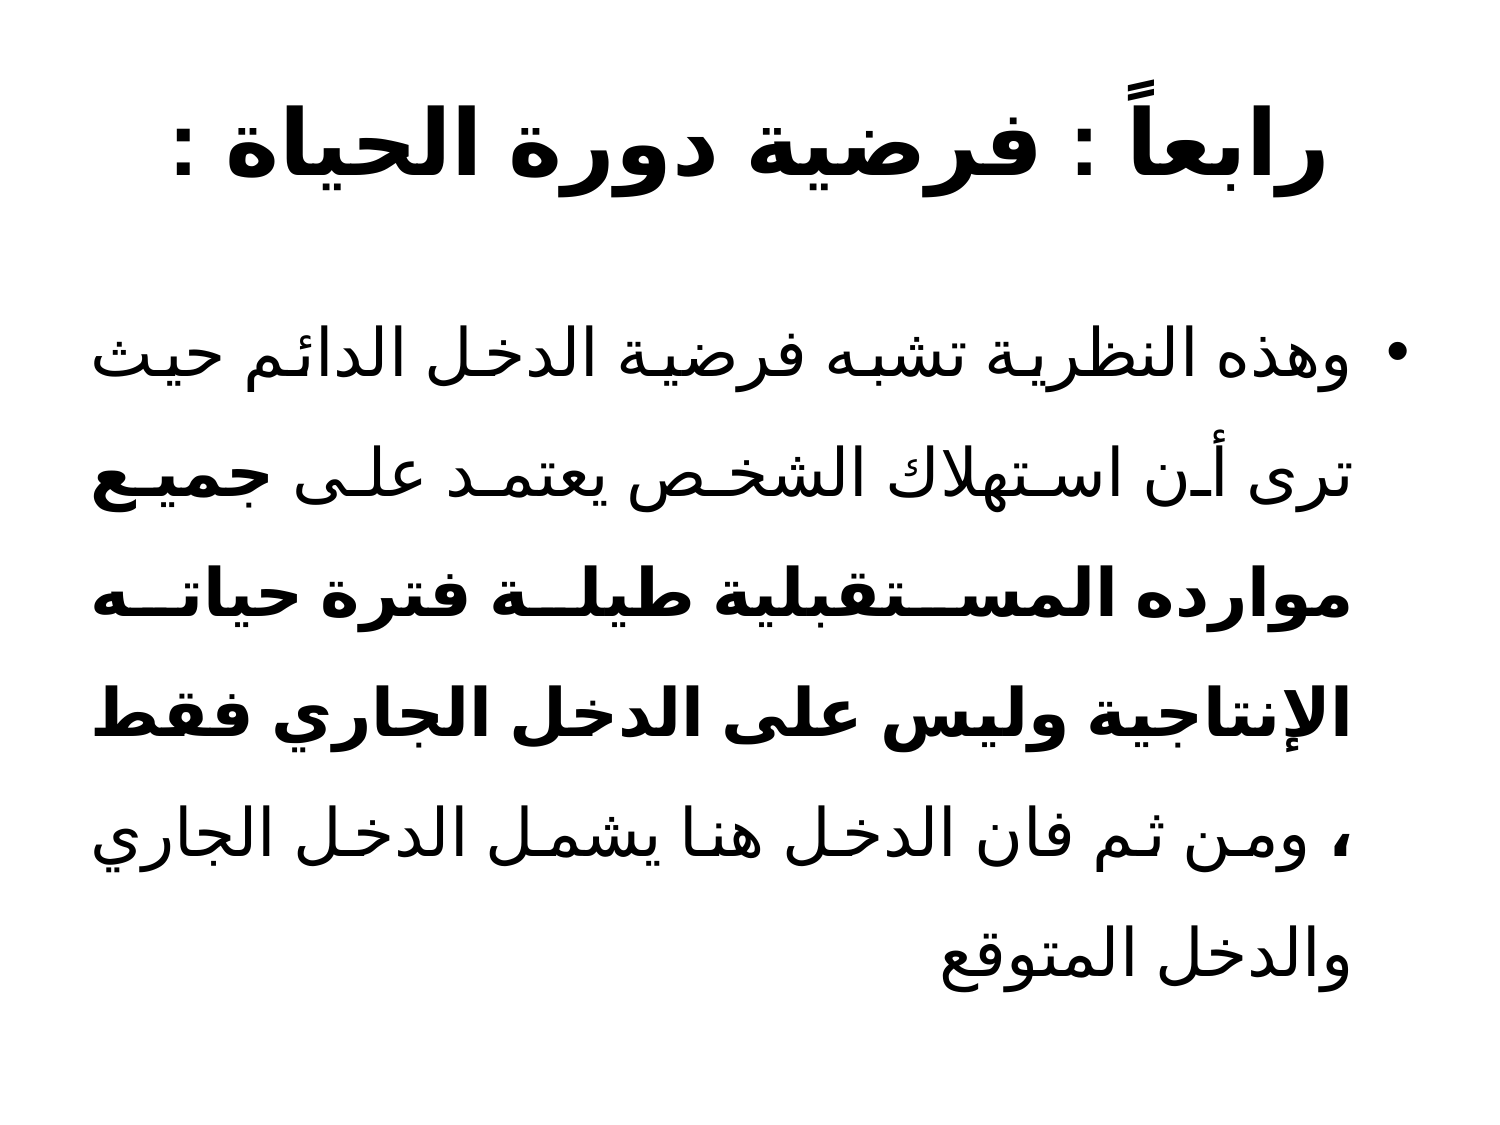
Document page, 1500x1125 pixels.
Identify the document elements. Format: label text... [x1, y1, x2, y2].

title رابعاً : فرضية دورة الحياة : [75, 45, 1425, 233]
list وهذه النظرية تشبه فرضية الدخل الدائم حيث ترى أن استهلاك الشخص يعتمد على جميع موارده المستقبلية طيلة فترة حياته الإنتاجية وليس على الدخل الجاري فقط ، ومن ثم فان الدخل هنا يشمل الدخل الجاري والدخل المتوقع [75, 262, 1425, 1005]
